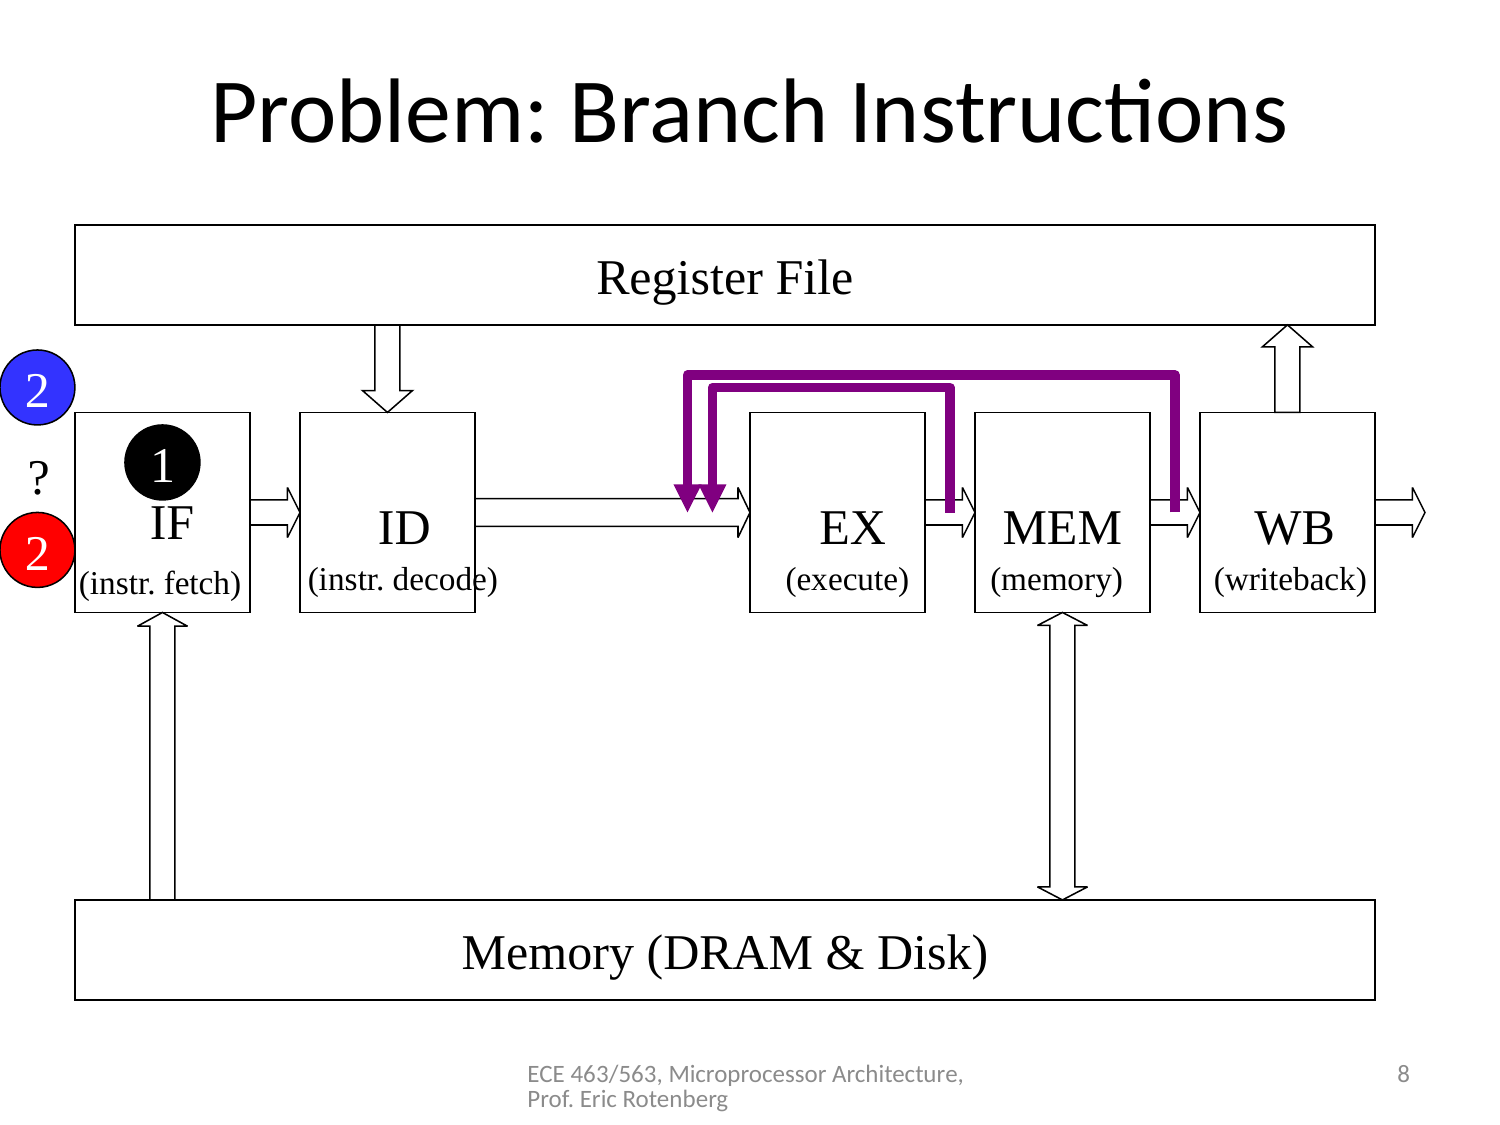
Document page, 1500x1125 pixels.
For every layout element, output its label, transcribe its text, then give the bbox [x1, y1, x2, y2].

text_box [362, 324, 413, 410]
slide_number 8 [1074, 1042, 1425, 1103]
text_box [1262, 324, 1313, 410]
text_box ? [12, 437, 57, 513]
text_box 2 [0, 349, 75, 425]
text_box [687, 375, 1176, 410]
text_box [62, 412, 1426, 613]
text_box [137, 622, 188, 900]
text_box 2 [0, 513, 57, 588]
text_box Register File [75, 224, 1375, 325]
title Problem: Branch Instructions [112, 12, 1388, 200]
text_box Memory (DRAM & Disk) [75, 900, 1375, 1000]
text_box [1037, 622, 1088, 900]
footer ECE 463/563, Microprocessor Architecture, Prof. Eric Rotenberg [512, 1042, 988, 1103]
